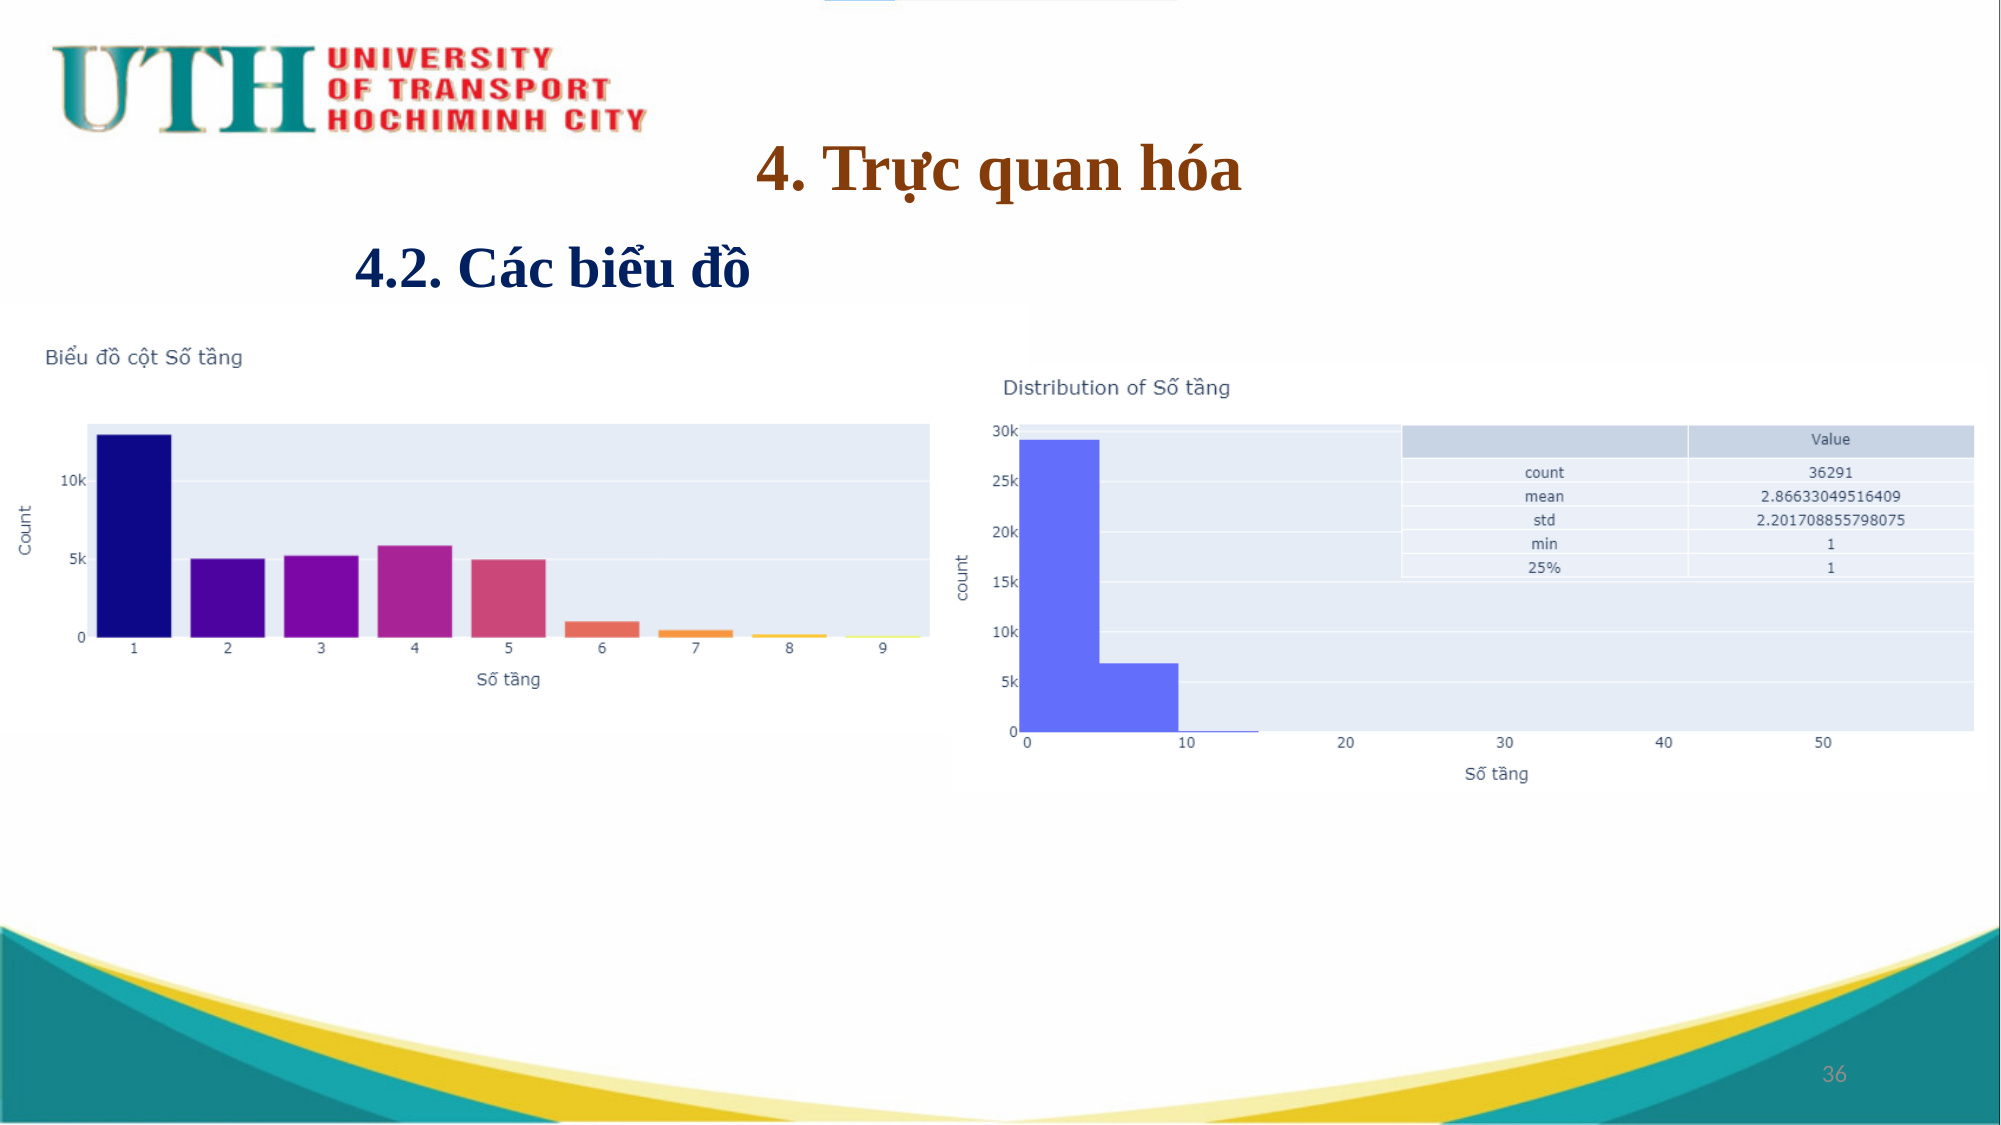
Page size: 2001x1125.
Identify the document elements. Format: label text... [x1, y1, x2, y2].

title 4. Trực quan hóa [137, 59, 1863, 278]
picture [0, 0, 2001, 1125]
slide_number 36 [1412, 1042, 1863, 1103]
text_box 4.2. Các biểu đồ [0, 214, 1109, 323]
